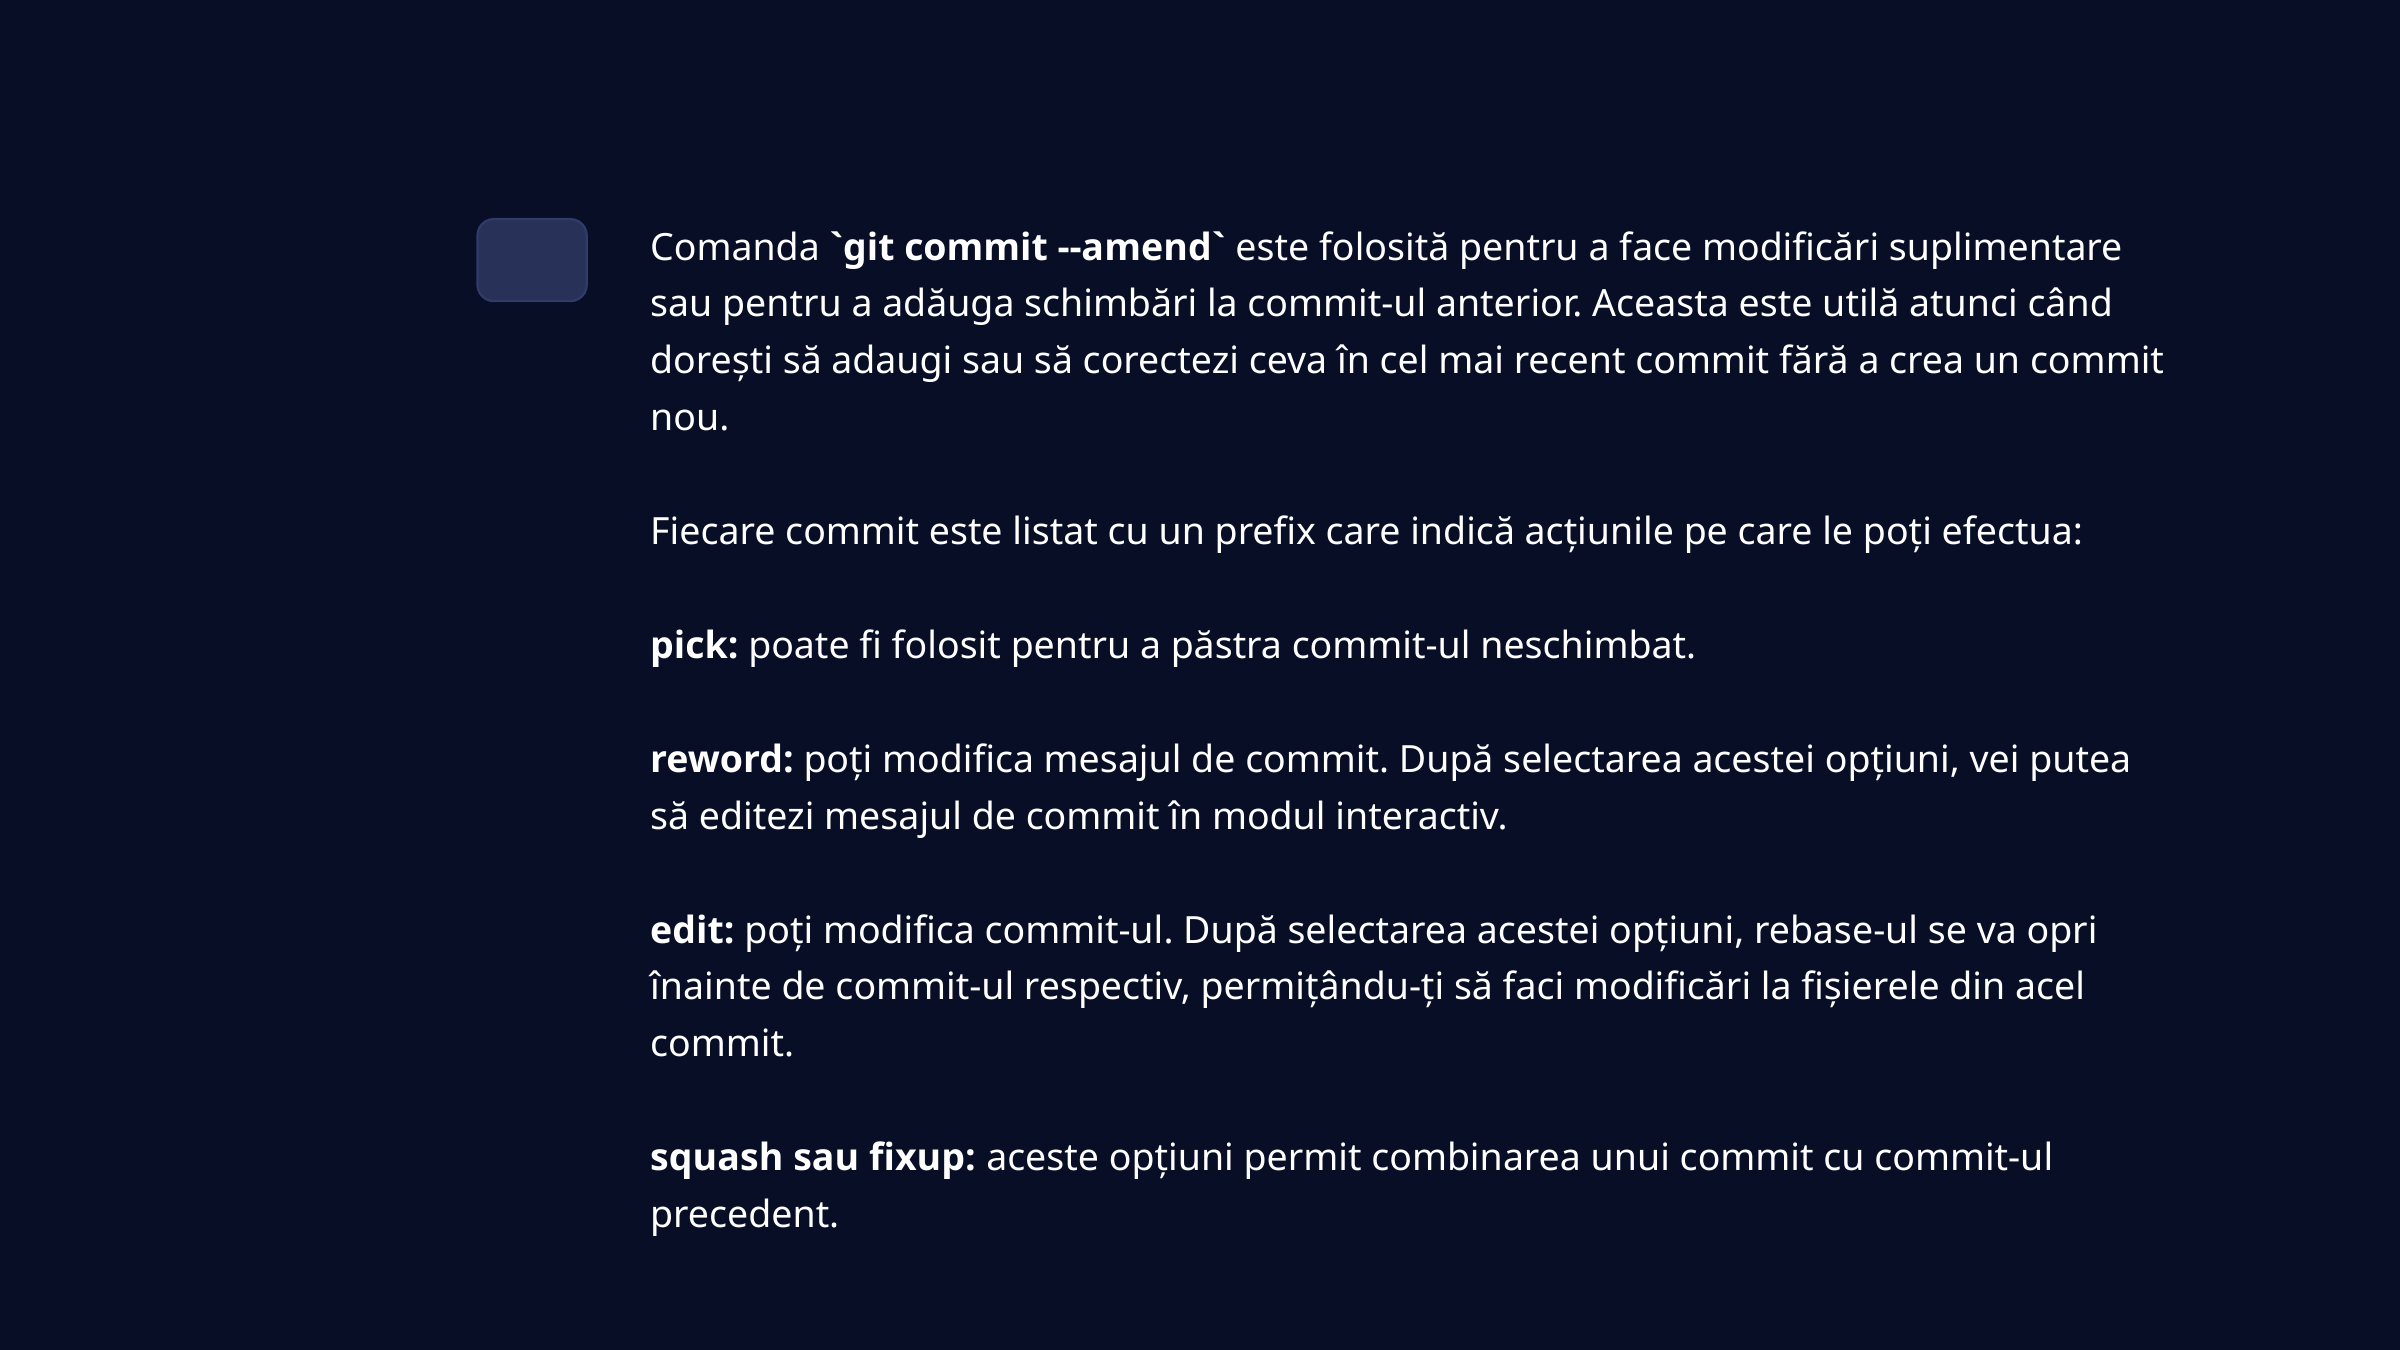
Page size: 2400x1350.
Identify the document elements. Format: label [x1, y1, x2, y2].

text_box [477, 203, 2185, 444]
text_box [0, 0, 2400, 1350]
